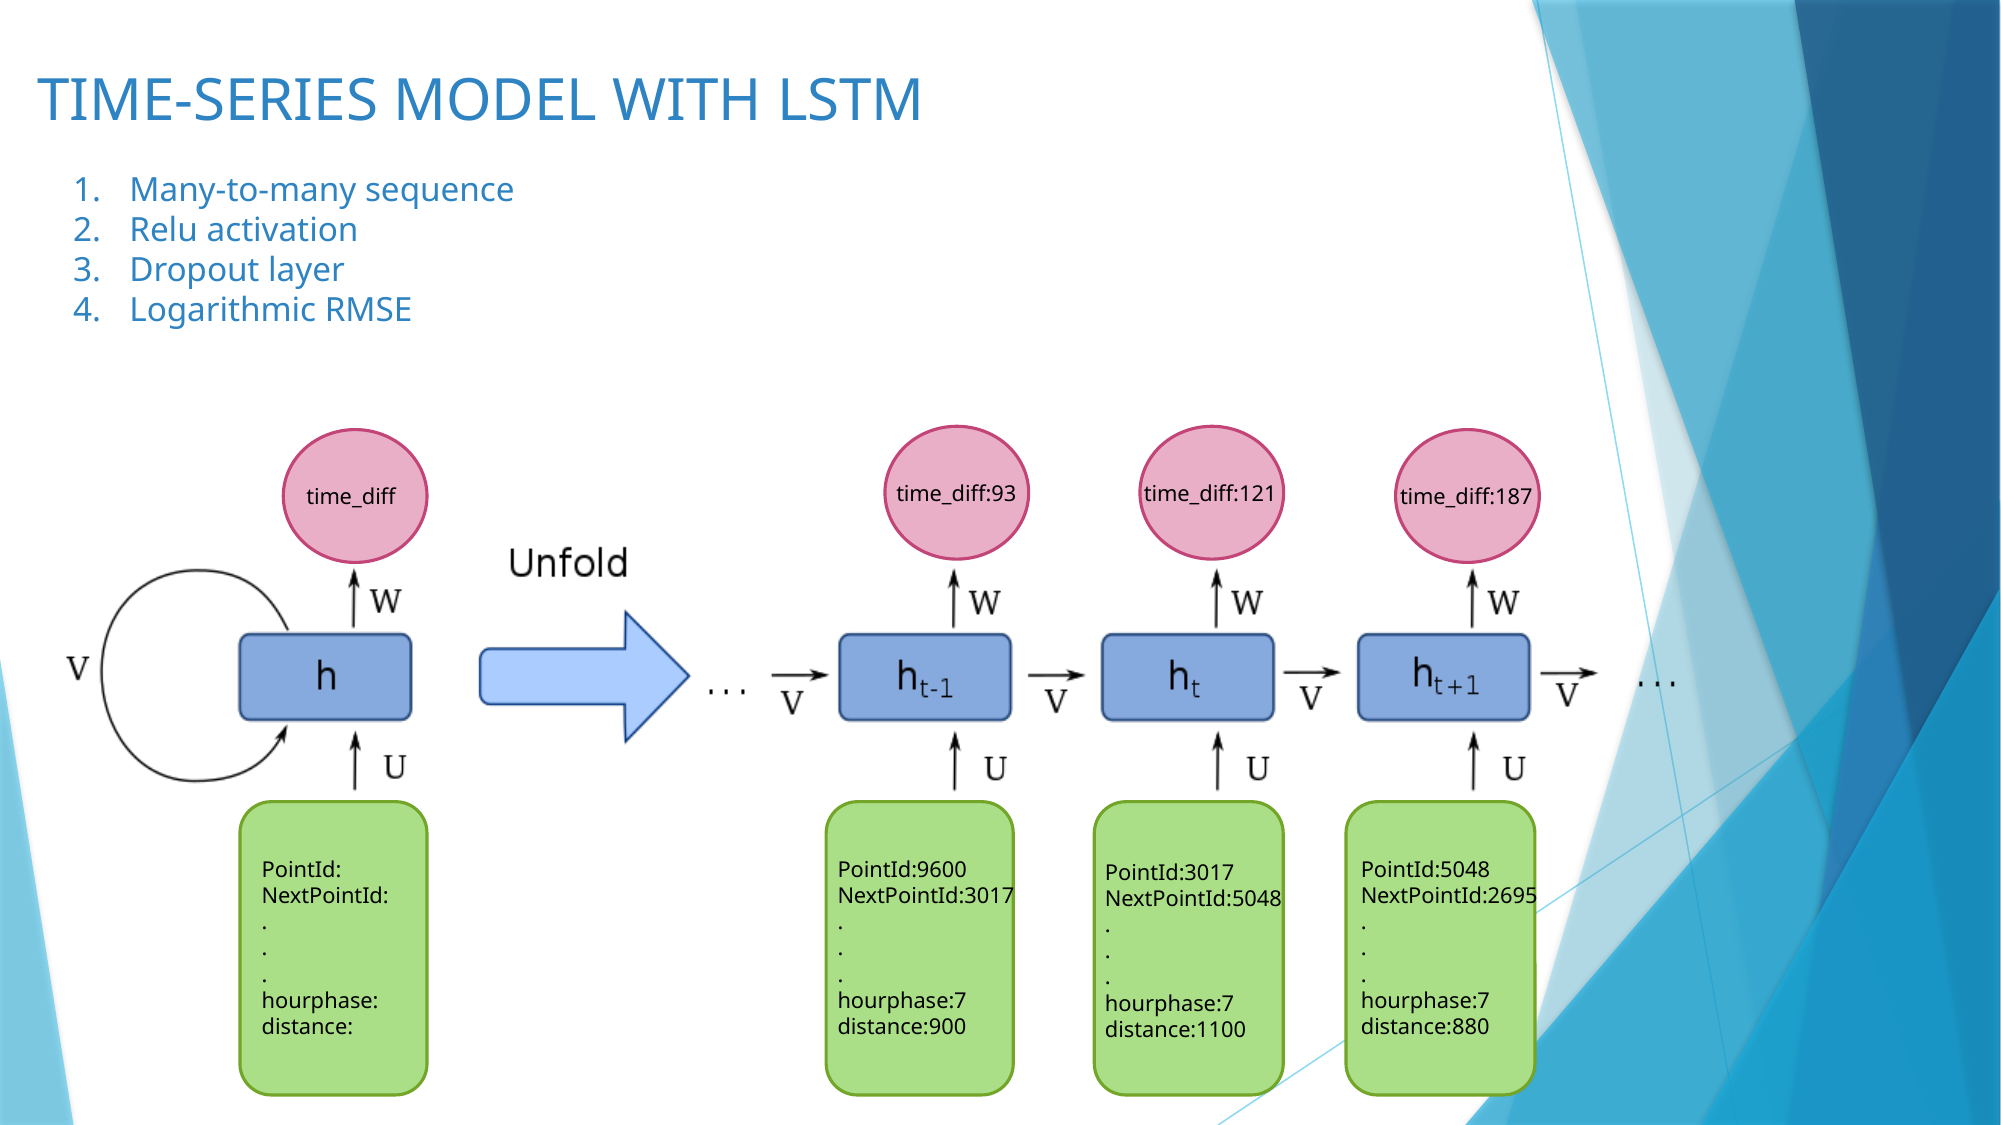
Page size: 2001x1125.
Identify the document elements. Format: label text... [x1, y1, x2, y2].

text_box Many-to-many sequence Relu activation Dropout layer Logarithmic RMSE [58, 161, 530, 381]
text_box PointId: NextPointId: . . . hourphase: distance: [246, 1020, 490, 1047]
text_box [1344, 1020, 1537, 1097]
text_box PointId:9600 NextPointId:3017 . . . hourphase:7 distance:900 [822, 1020, 1066, 1047]
text_box TIME-SERIES MODEL WITH LSTM [22, 54, 941, 140]
text_box PointId:3017 NextPointId:5048 . . . hourphase:7 distance:1100 [1090, 1020, 1334, 1050]
text_box PointId:5048 NextPointId:2695 . . . hourphase:7 distance:880 [1346, 1020, 1589, 1047]
text_box [824, 1047, 1015, 1097]
text_box [238, 1020, 429, 1097]
text_box [1092, 1050, 1285, 1097]
picture [0, 382, 1821, 1009]
